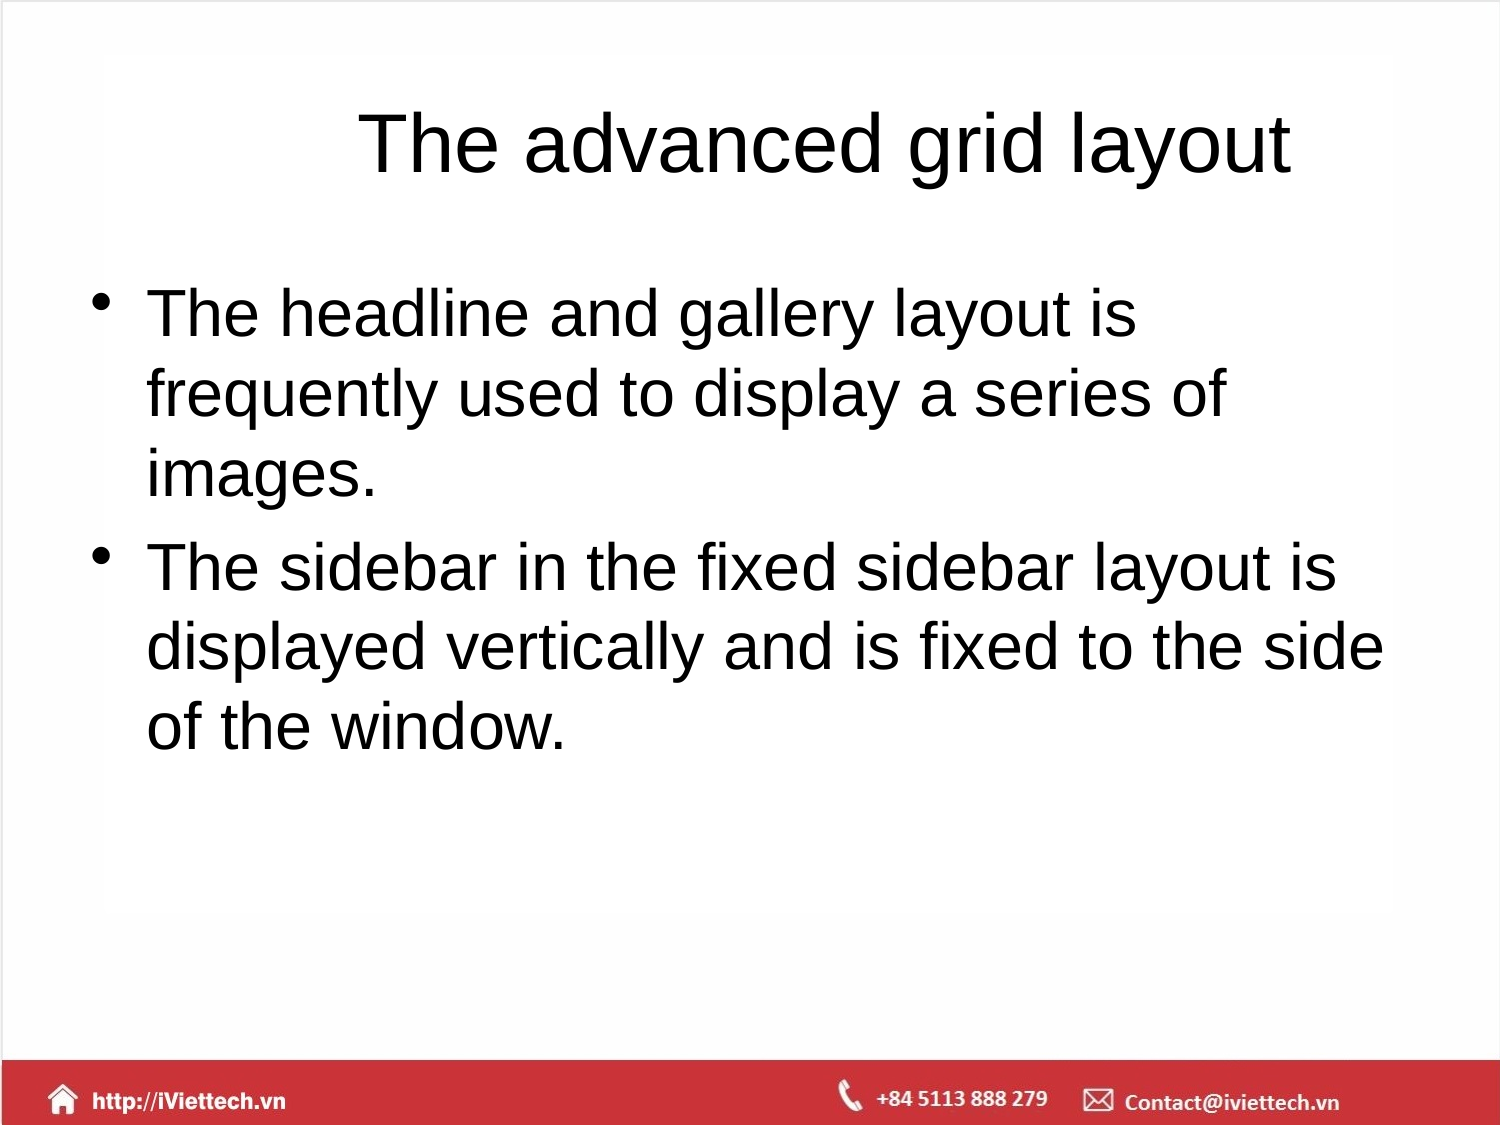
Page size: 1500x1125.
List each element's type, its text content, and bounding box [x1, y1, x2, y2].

list The headline and gallery layout is frequently used to display a series of images. The sidebar in the fixed sidebar layout is displayed vertically and is fixed to the side of the window. [74, 262, 1426, 1006]
title The advanced grid layout [74, 44, 1426, 233]
picture [0, 0, 1500, 1125]
